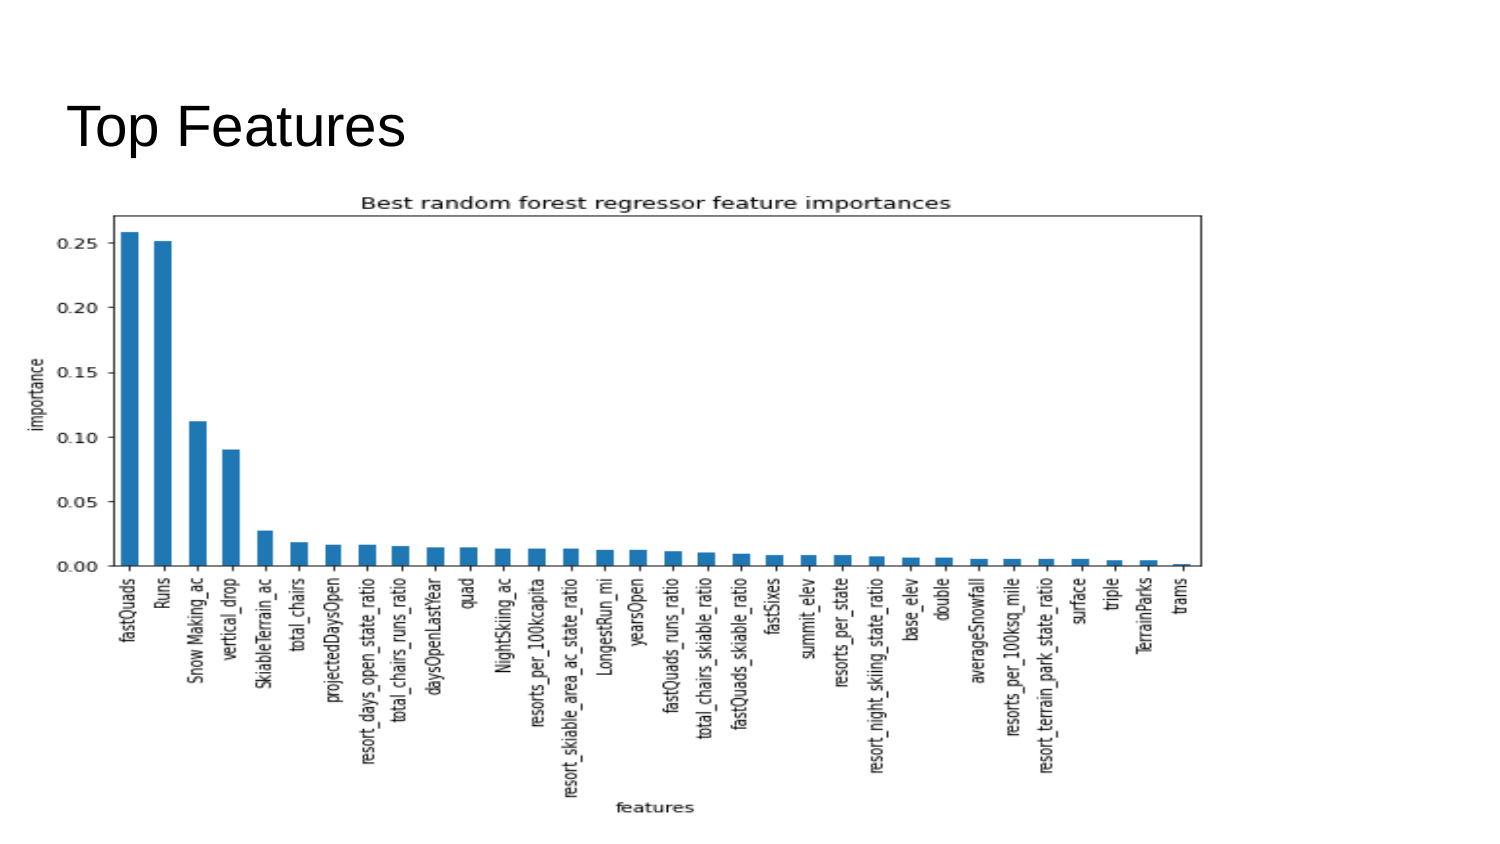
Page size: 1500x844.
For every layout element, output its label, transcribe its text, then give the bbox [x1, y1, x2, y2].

title Top Features [51, 72, 1449, 167]
picture [24, 191, 1227, 819]
